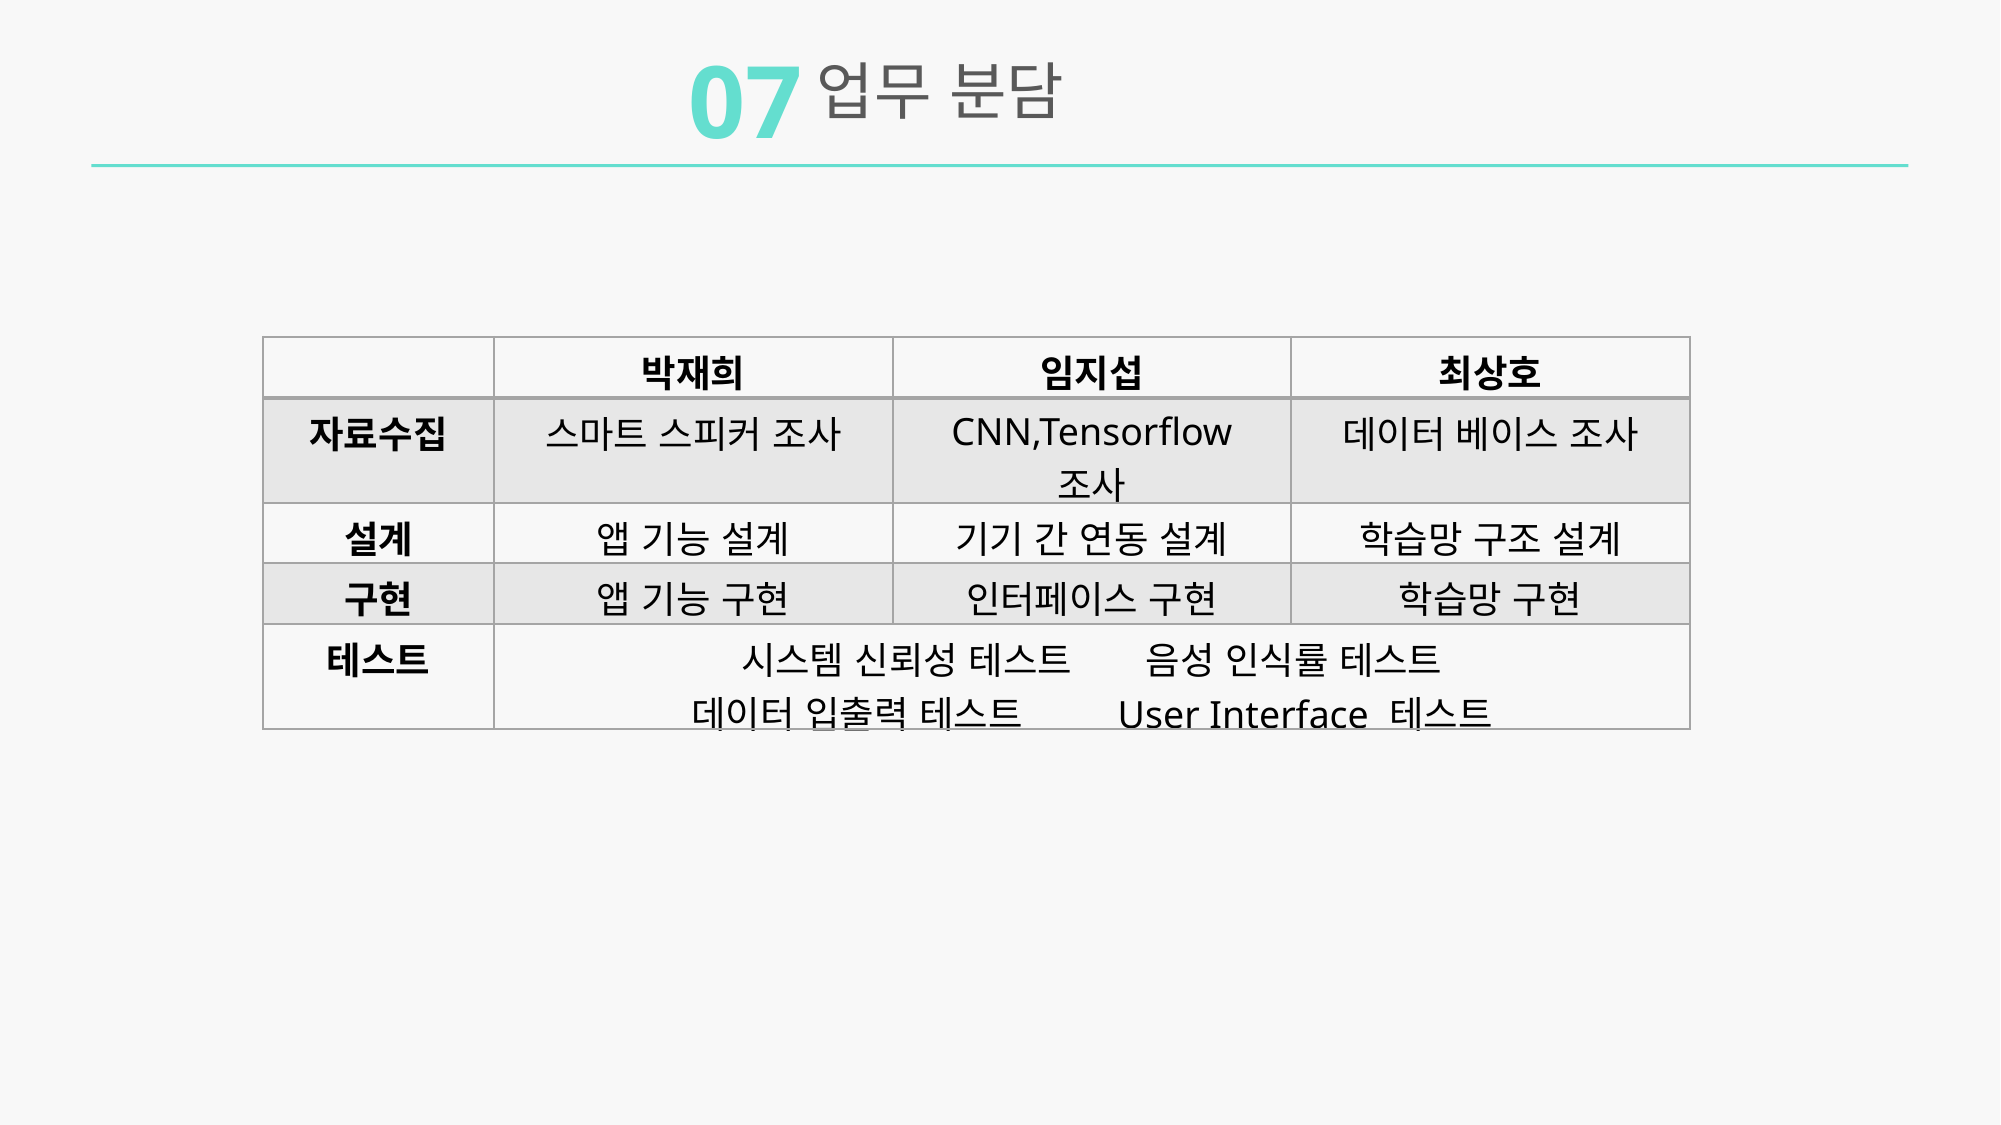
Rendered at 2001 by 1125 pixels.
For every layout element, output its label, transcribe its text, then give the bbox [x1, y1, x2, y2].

table_cell 자료수집 [264, 400, 493, 502]
table_cell 앱 기능 구현 [495, 564, 892, 623]
table_header [264, 338, 493, 396]
table_cell 데이터 베이스 조사 [1292, 400, 1689, 502]
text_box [673, 30, 1327, 168]
table_cell 인터페이스 구현 [894, 564, 1290, 623]
table_cell 앱 기능 설계 [495, 504, 892, 562]
text_box [90, 163, 673, 168]
table_header 최상호 [1292, 338, 1689, 396]
table_header 임지섭 [894, 338, 1290, 396]
table_cell 구현 [264, 564, 493, 623]
table_cell CNN,Tensorflow 조사 [894, 400, 1290, 502]
text_box [1327, 163, 1909, 168]
table_cell 테스트 [264, 625, 493, 728]
table_cell 설계 [264, 504, 493, 562]
table_cell 시스템 신뢰성 테스트 음성 인식률 테스트 데이터 입출력 테스트 User Interface 테스트 [495, 625, 1689, 728]
table_cell 학습망 구조 설계 [1292, 504, 1689, 562]
table_cell 학습망 구현 [1292, 564, 1689, 623]
table_cell 기기 간 연동 설계 [894, 504, 1290, 562]
table_header 박재희 [495, 338, 892, 396]
table_cell 스마트 스피커 조사 [495, 400, 892, 502]
